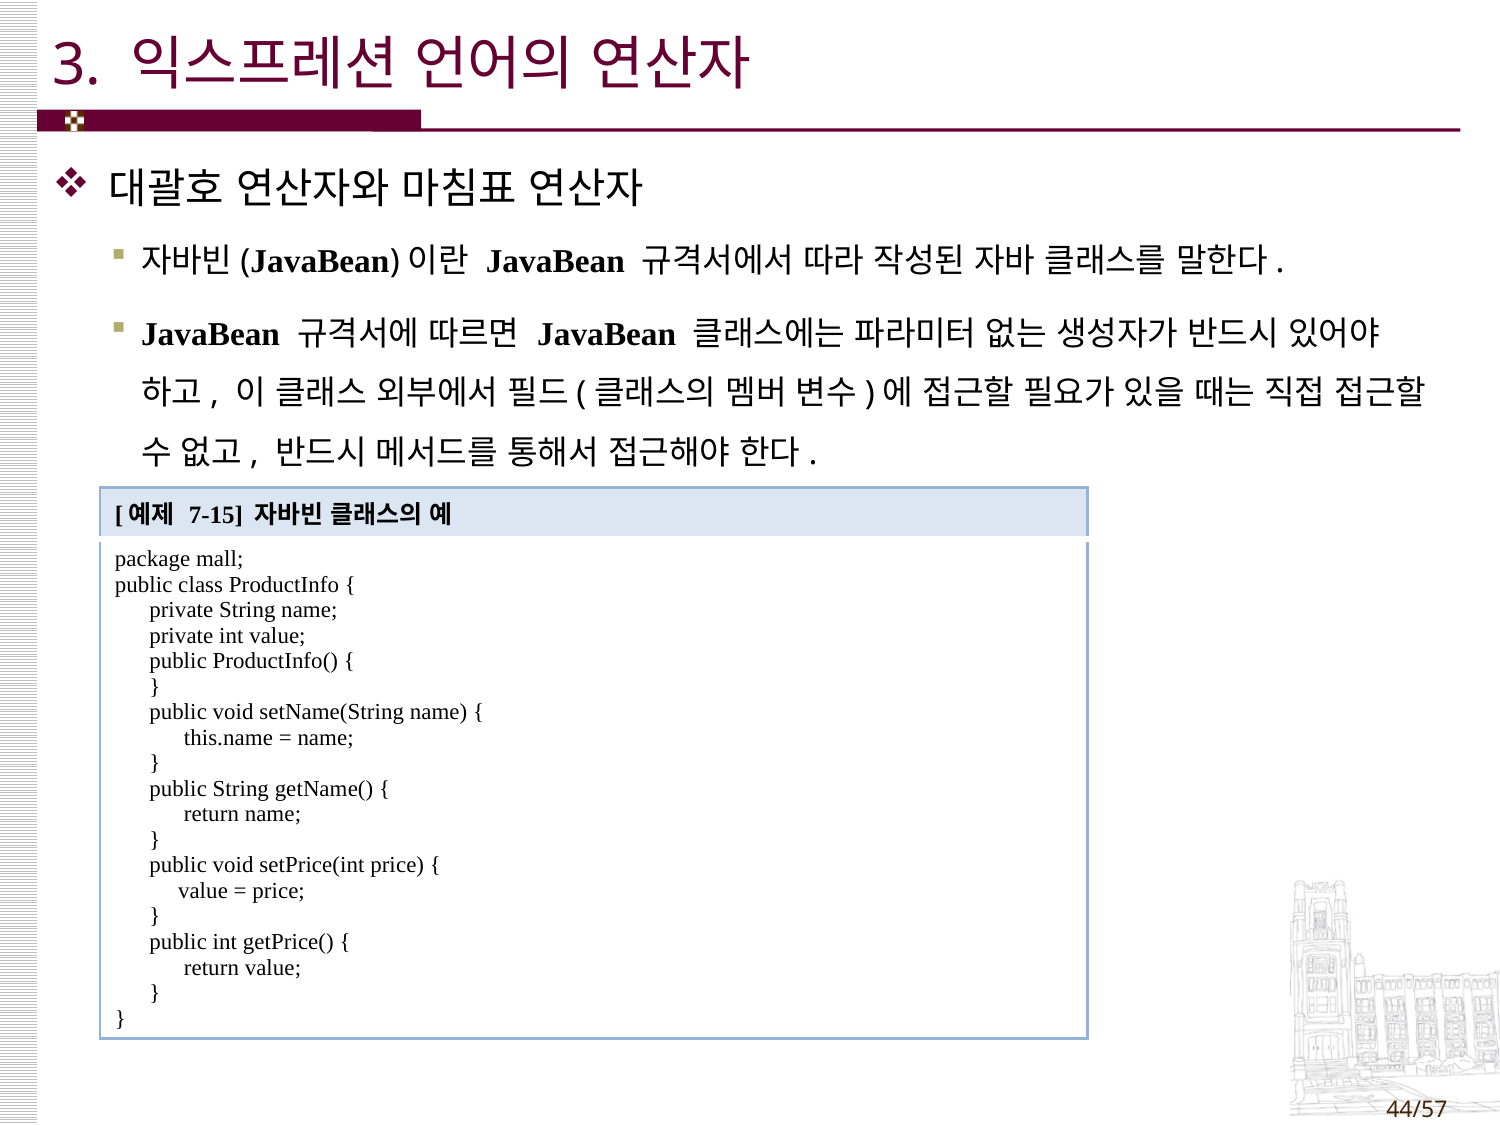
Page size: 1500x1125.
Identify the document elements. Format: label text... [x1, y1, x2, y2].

table_header [예제 7-15] 자바빈 클래스의 예 [101, 489, 1086, 536]
picture [1290, 874, 1500, 1125]
title 3. 익스프레션 언어의 연산자 [36, 13, 1426, 109]
picture [65, 111, 84, 131]
list 대괄호 연산자와 마침표 연산자 자바빈(JavaBean)이란 JavaBean 규격서에서 따라 작성된 자바 클래스를 말한다. JavaBean 규격서에 따르면 JavaBean 클래스에는 파라미터 없는 생성자가 반드시 있어야 하고, 이 클래스 외부에서 필드(클래스의 멤버 변수)에 접근할 필요가 있을 때는 직접 접근할 수 없고, 반드시 메서드를 통해서 접근해야 한다. [37, 154, 1463, 1093]
table_cell package mall; public class ProductInfo { private String name; private int value; public ProductInfo() { } public void setName(String name) { this.name = name; } public String getName() { return name; } public void setPrice(int price) { value = price; } public int getPrice() { return value; } } [101, 542, 1086, 1037]
